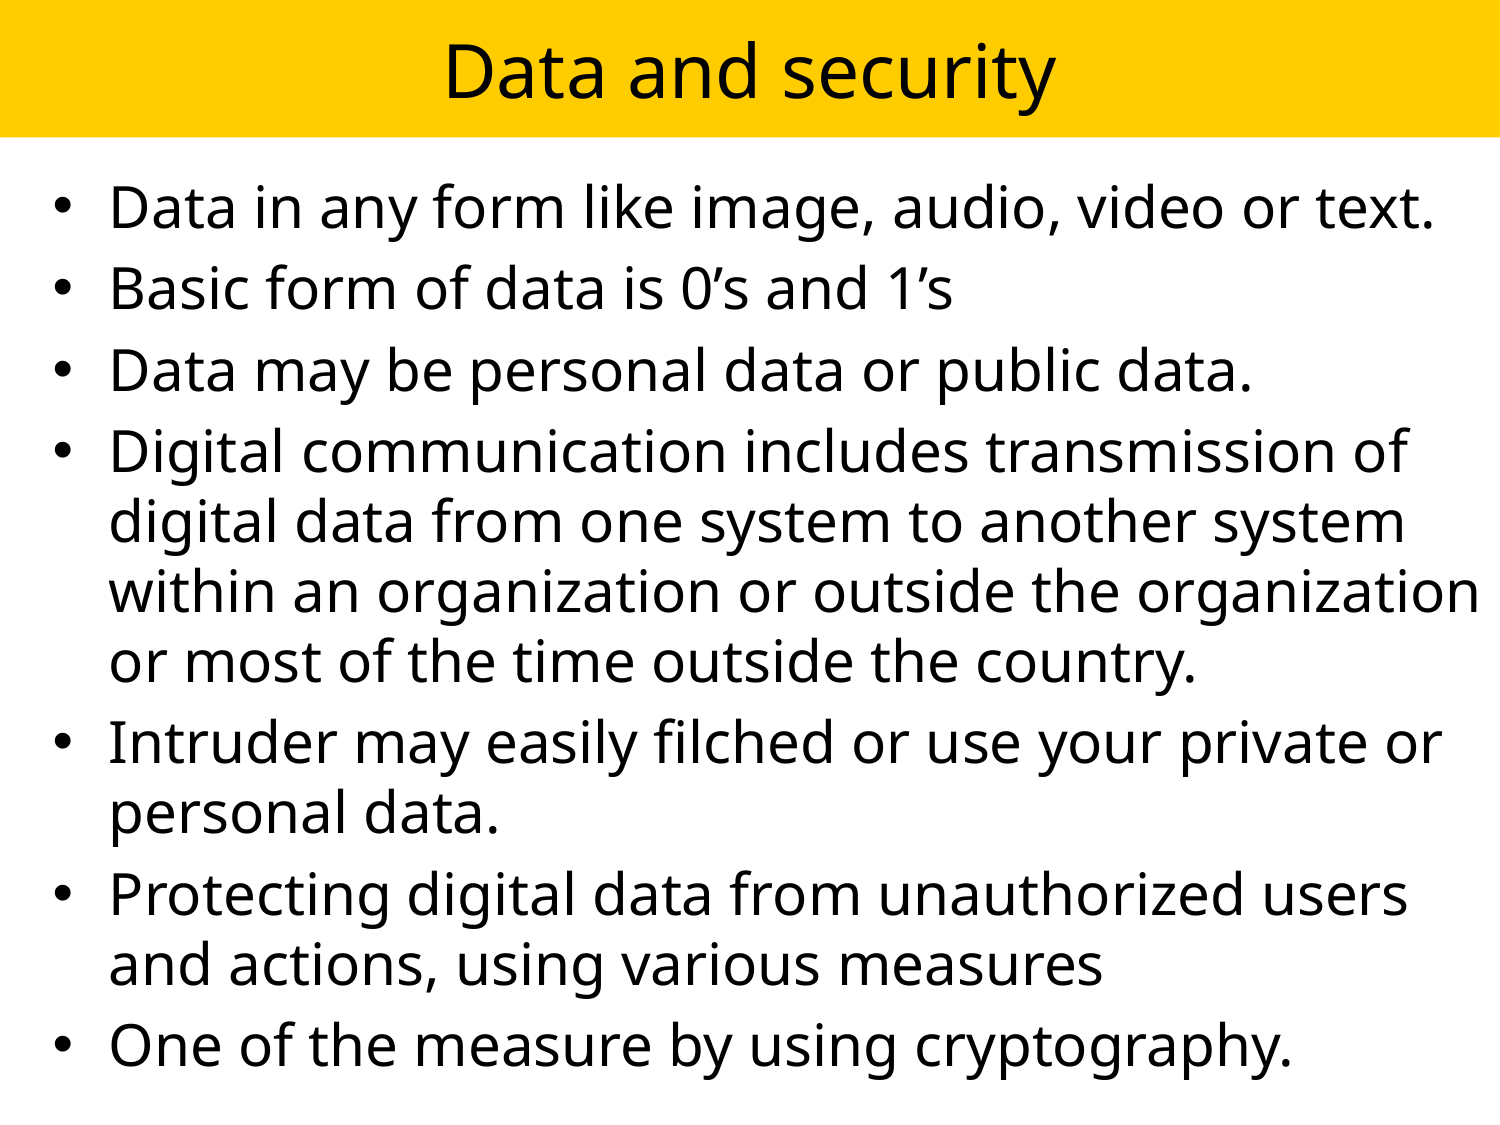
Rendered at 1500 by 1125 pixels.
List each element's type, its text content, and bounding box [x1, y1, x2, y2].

title Data and security [0, 0, 1500, 138]
list Data in any form like image, audio, video or text. Basic form of data is 0’s and 1’s Data may be personal data or public data. Digital communication includes transmission of digital data from one system to another system within an organization or outside the organization or most of the time outside the country. Intruder may easily filched or use your private or personal data. Protecting digital data from unauthorized users and actions, using various measures One of the measure by using cryptography. [37, 162, 1500, 1088]
